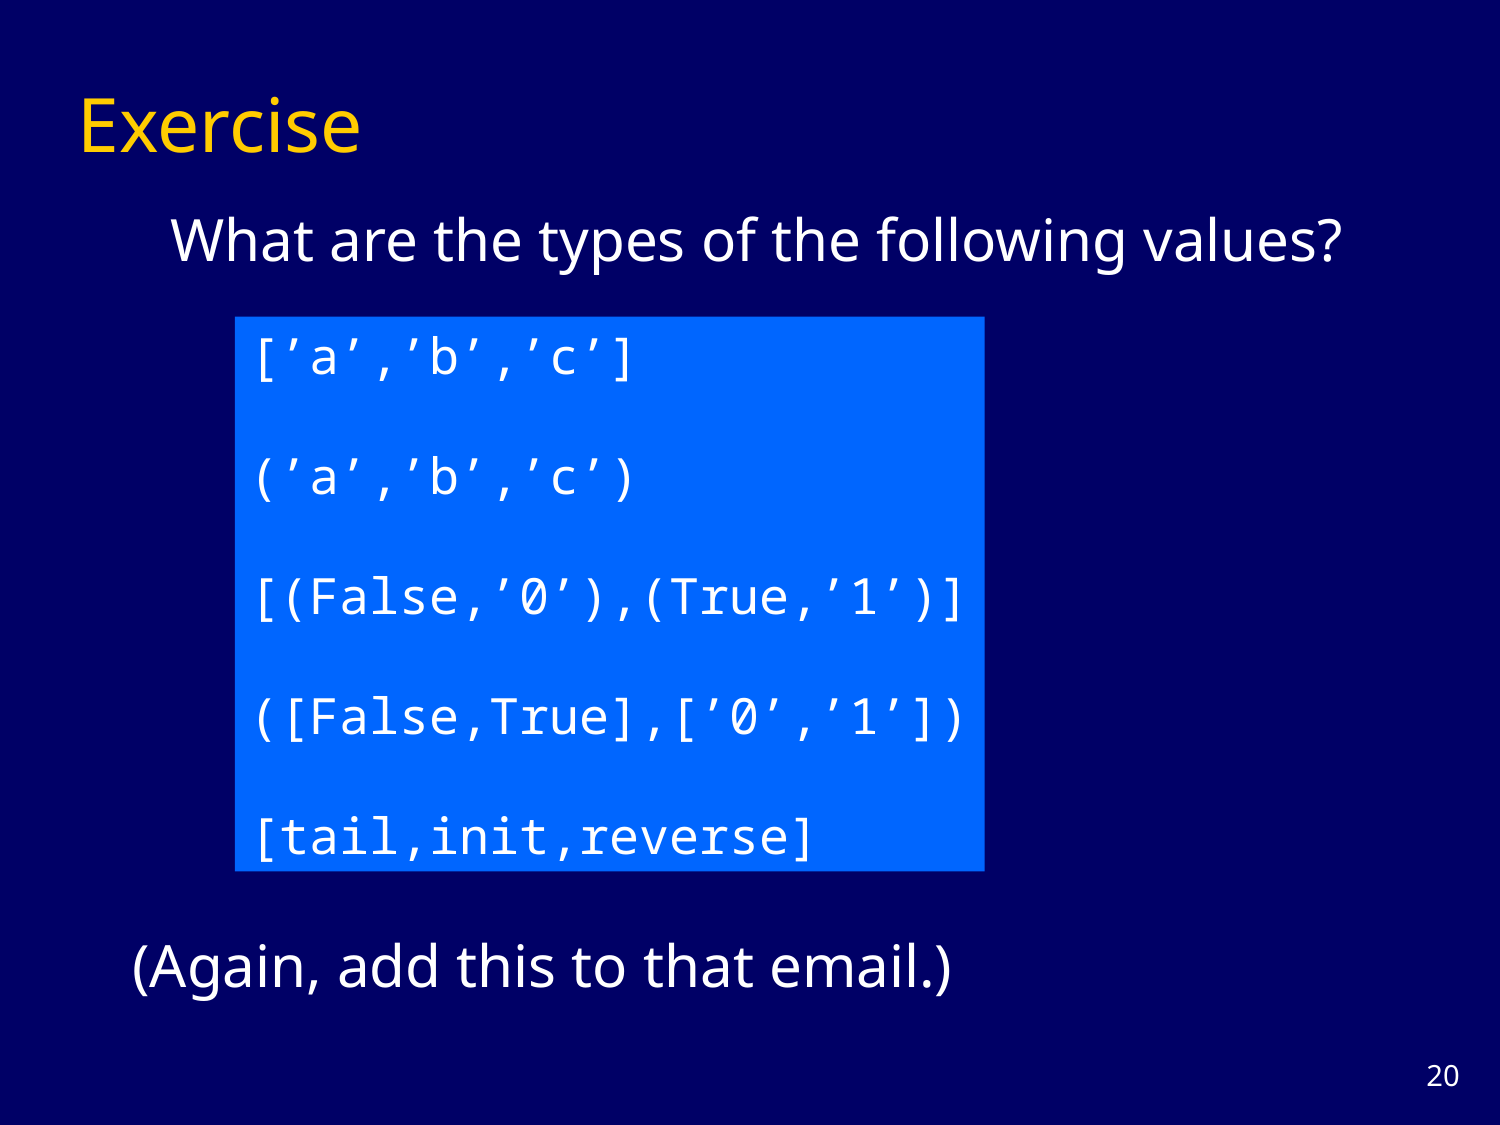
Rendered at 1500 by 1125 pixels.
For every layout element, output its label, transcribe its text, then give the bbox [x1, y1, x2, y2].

text_box What are the types of the following values? [155, 195, 1380, 280]
text_box [’a’,’b’,’c’] (’a’,’b’,’c’) [(False,’0’),(True,’1’)] ([False,True],[’0’,’1’]) [tail,init,reverse] [234, 316, 985, 872]
text_box (Again, add this to that email.) [117, 922, 1342, 1007]
slide_number 19 [1374, 1050, 1475, 1100]
title Exercise [62, 62, 1338, 175]
